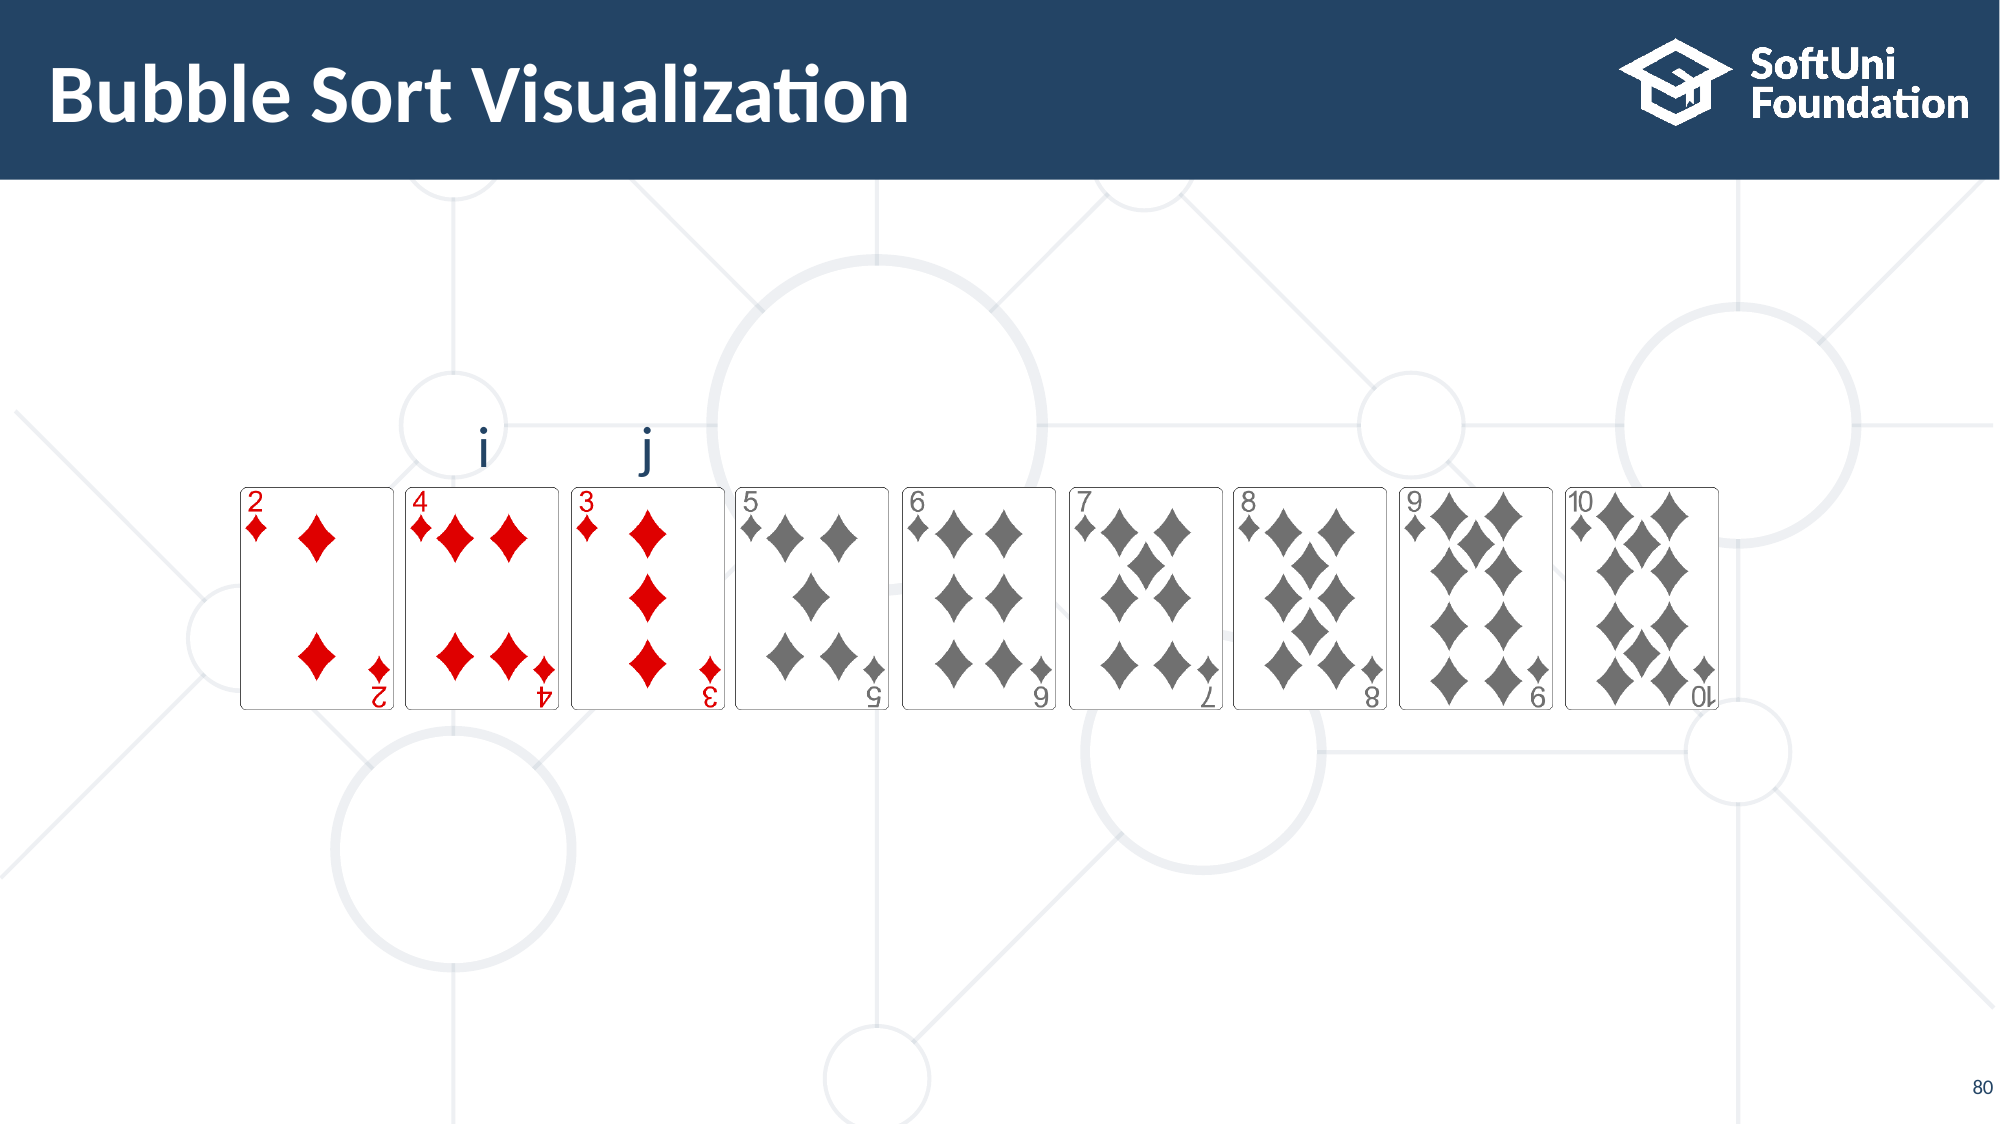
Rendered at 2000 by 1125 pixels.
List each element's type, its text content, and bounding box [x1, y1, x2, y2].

slide_number 80 [1929, 1070, 2000, 1103]
picture [1618, 38, 1968, 126]
picture [405, 487, 559, 710]
picture [1068, 487, 1223, 710]
picture [571, 487, 725, 710]
picture [1565, 487, 1719, 710]
text_box i [462, 401, 506, 485]
picture [239, 487, 394, 710]
picture [902, 487, 1056, 710]
picture [1399, 487, 1554, 710]
picture [735, 487, 889, 710]
picture [1233, 487, 1388, 710]
text_box j [625, 401, 670, 485]
title Bubble Sort Visualization [31, 16, 1591, 162]
